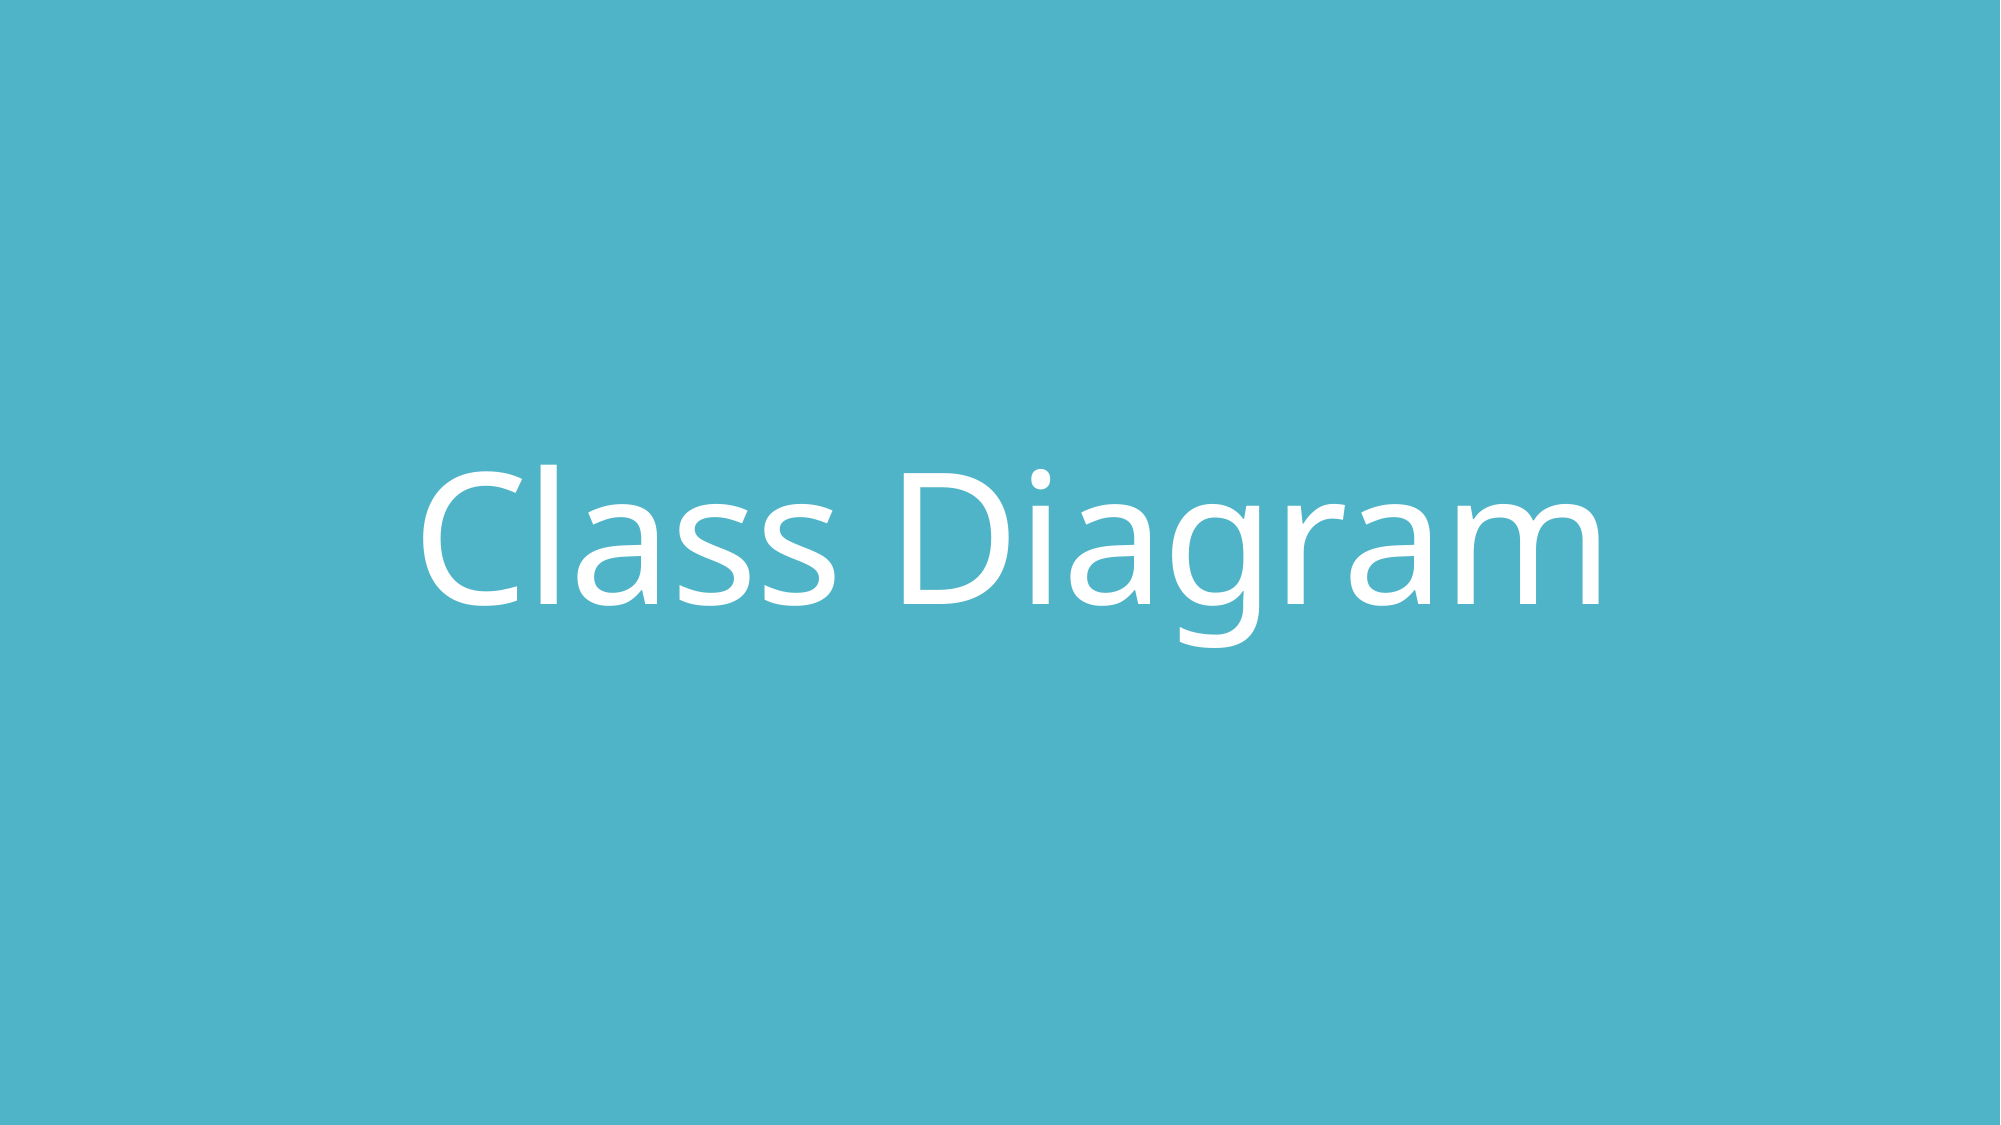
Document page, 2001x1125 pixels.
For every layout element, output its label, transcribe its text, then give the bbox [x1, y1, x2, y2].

title Class Diagram [145, 486, 1881, 648]
